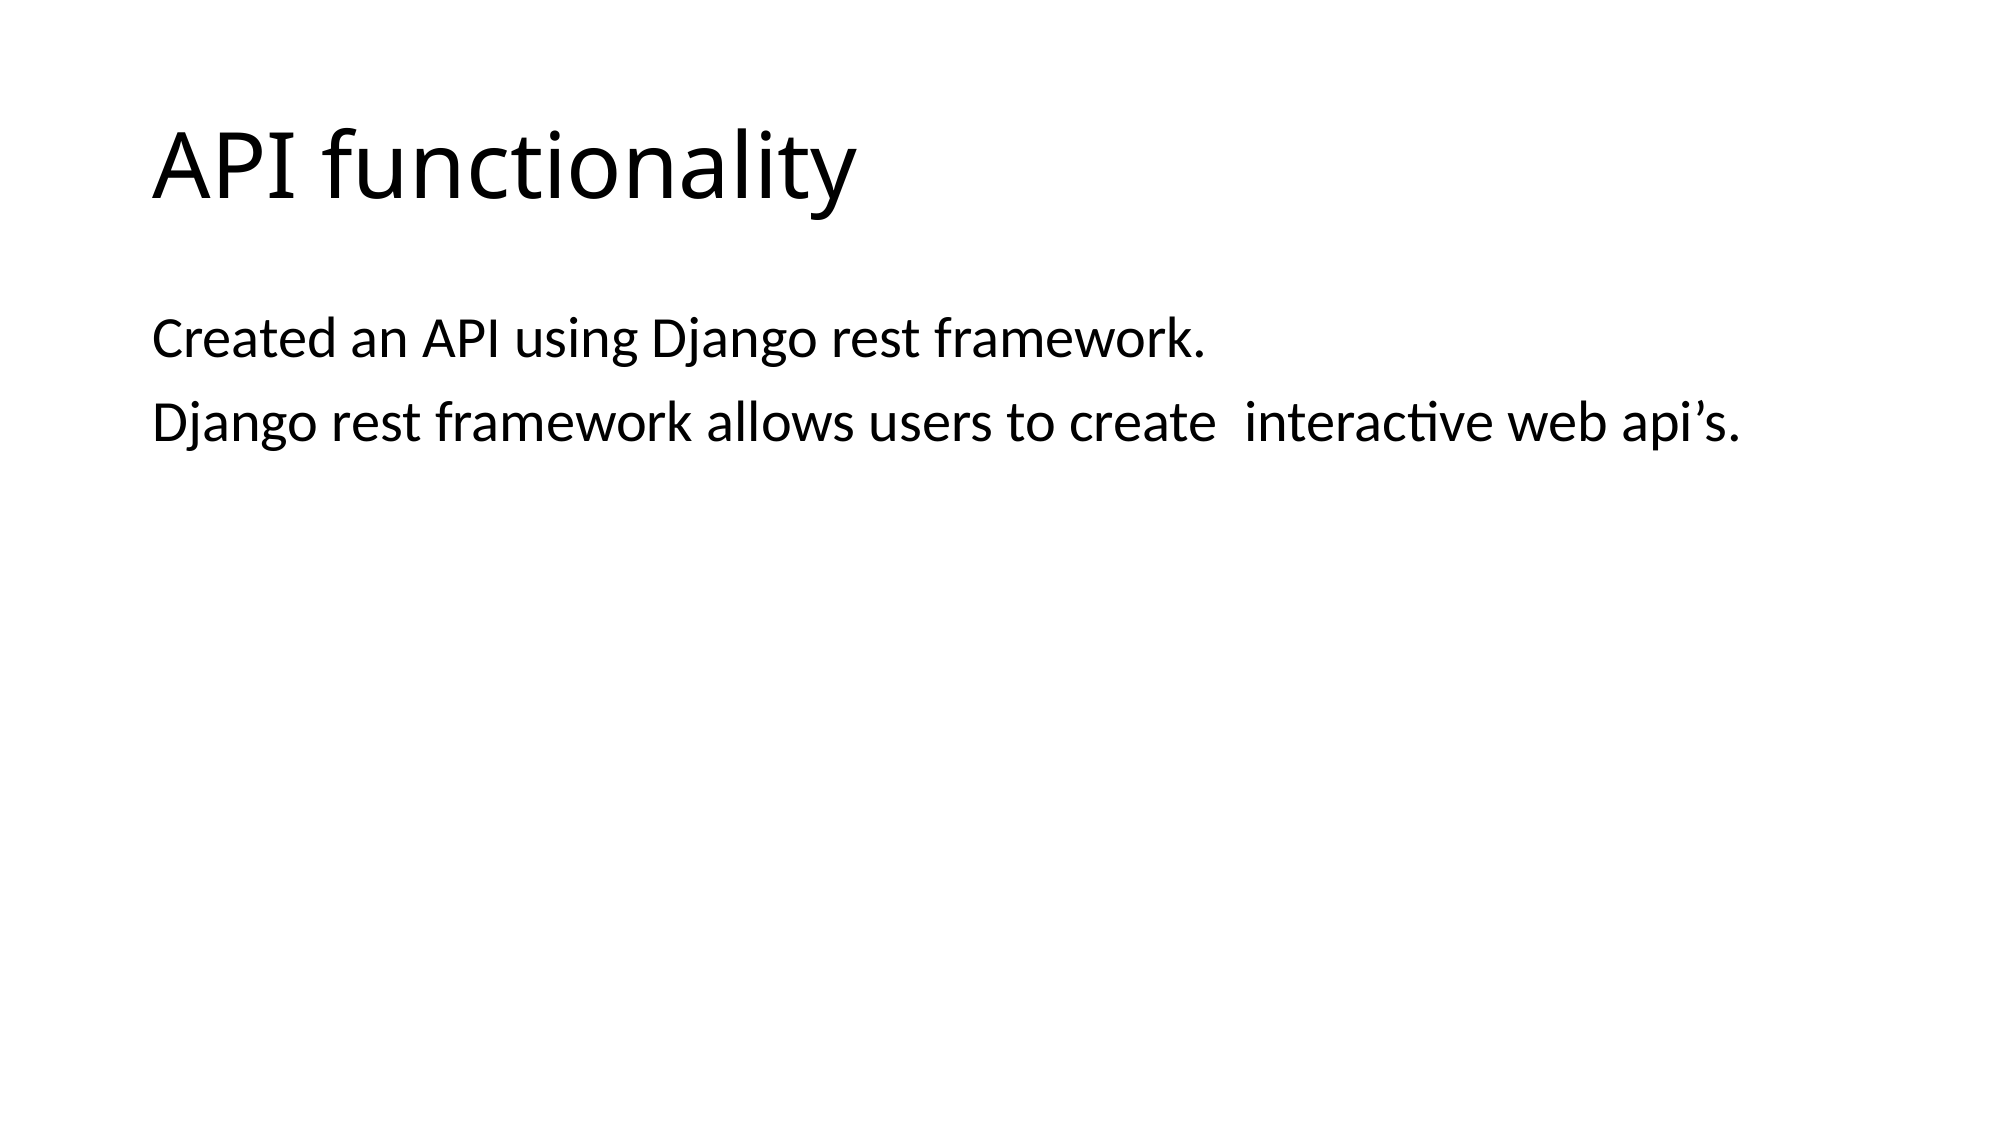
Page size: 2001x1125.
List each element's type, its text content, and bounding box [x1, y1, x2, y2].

list Created an API using Django rest framework. Django rest framework allows users to create interactive web api’s. [137, 299, 1863, 1014]
title API functionality [137, 59, 1863, 278]
